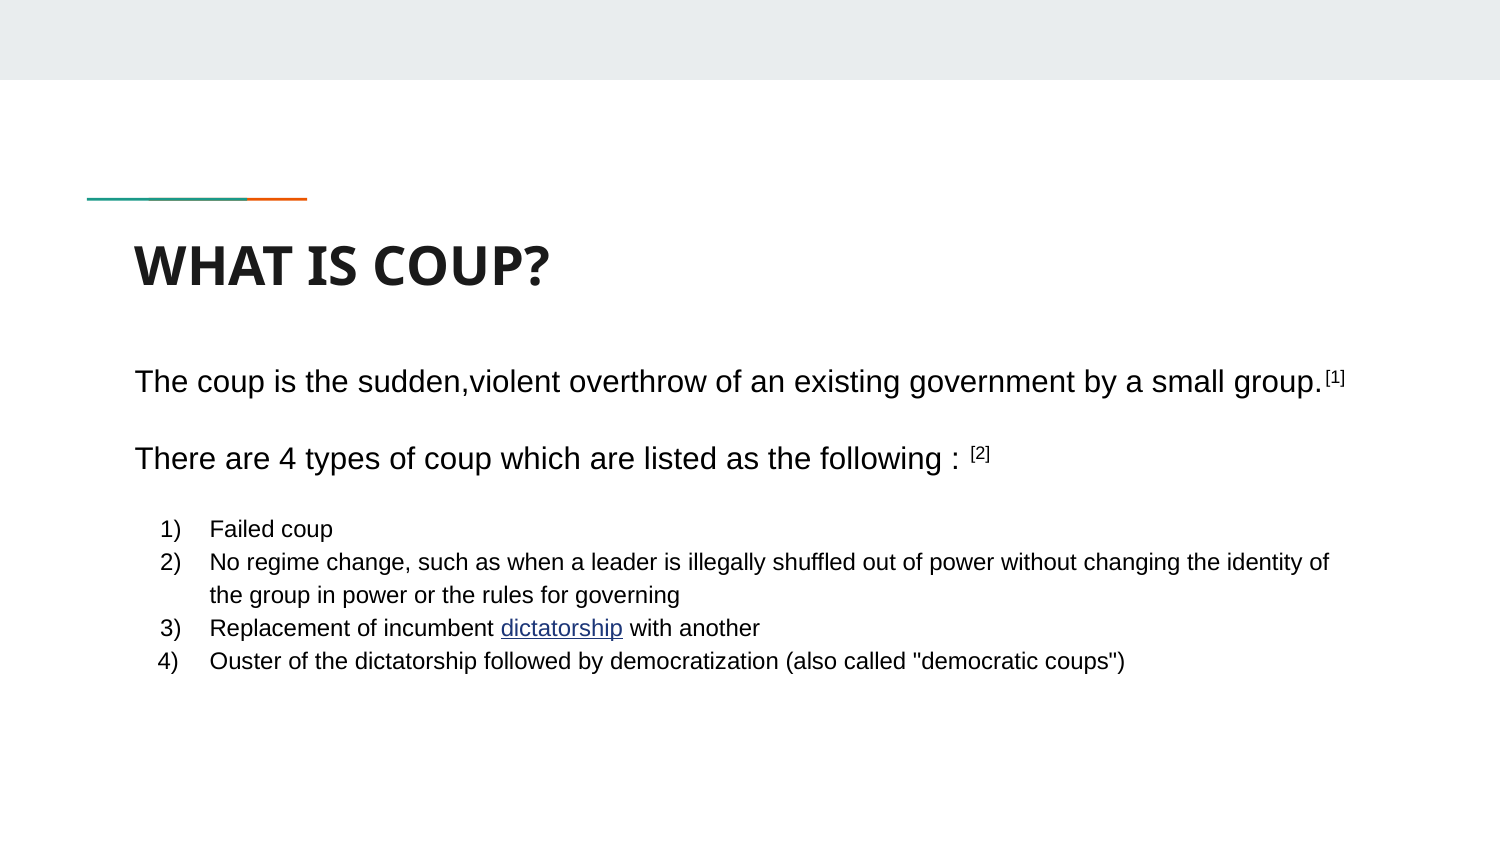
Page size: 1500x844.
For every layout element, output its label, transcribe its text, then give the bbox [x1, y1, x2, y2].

title WHAT IS COUP? [119, 216, 1381, 305]
list The coup is the sudden,violent overthrow of an existing government by a small group.[1] There are 4 types of coup which are listed as the following : [2] Failed coup No regime change, such as when a leader is illegally shuffled out of power without changing the identity of the group in power or the rules for governing Replacement of incumbent dictatorship with another Ouster of the dictatorship followed by democratization (also called "democratic coups") [119, 341, 1381, 712]
